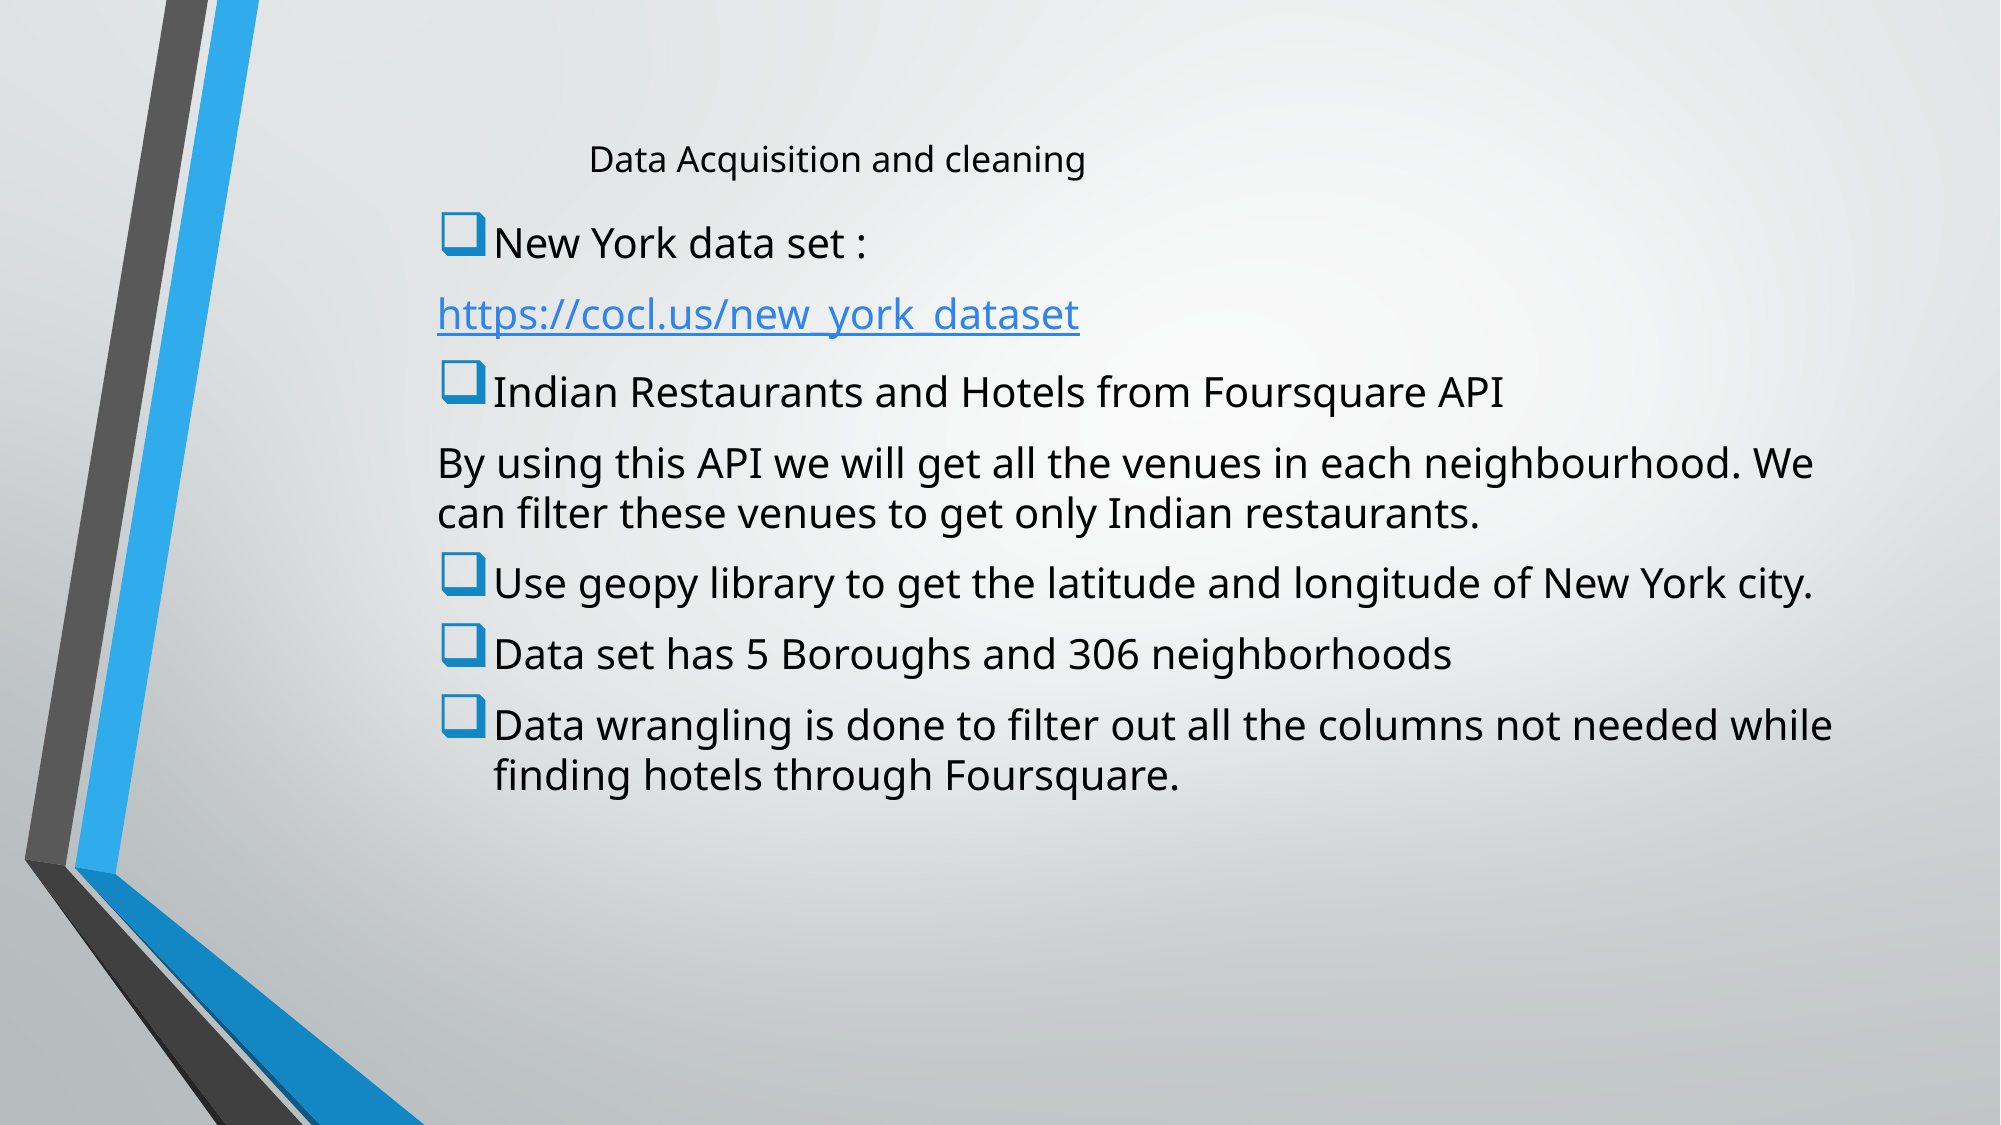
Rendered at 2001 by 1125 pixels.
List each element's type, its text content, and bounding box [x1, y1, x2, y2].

title Data Acquisition and cleaning [267, 128, 1408, 230]
list New York data set : https://cocl.us/new_york_dataset Indian Restaurants and Hotels from Foursquare API By using this API we will get all the venues in each neighbourhood. We can filter these venues to get only Indian restaurants. Use geopy library to get the latitude and longitude of New York city. Data set has 5 Boroughs and 306 neighborhoods Data wrangling is done to filter out all the columns not needed while finding hotels through Foursquare. [421, 209, 1887, 925]
